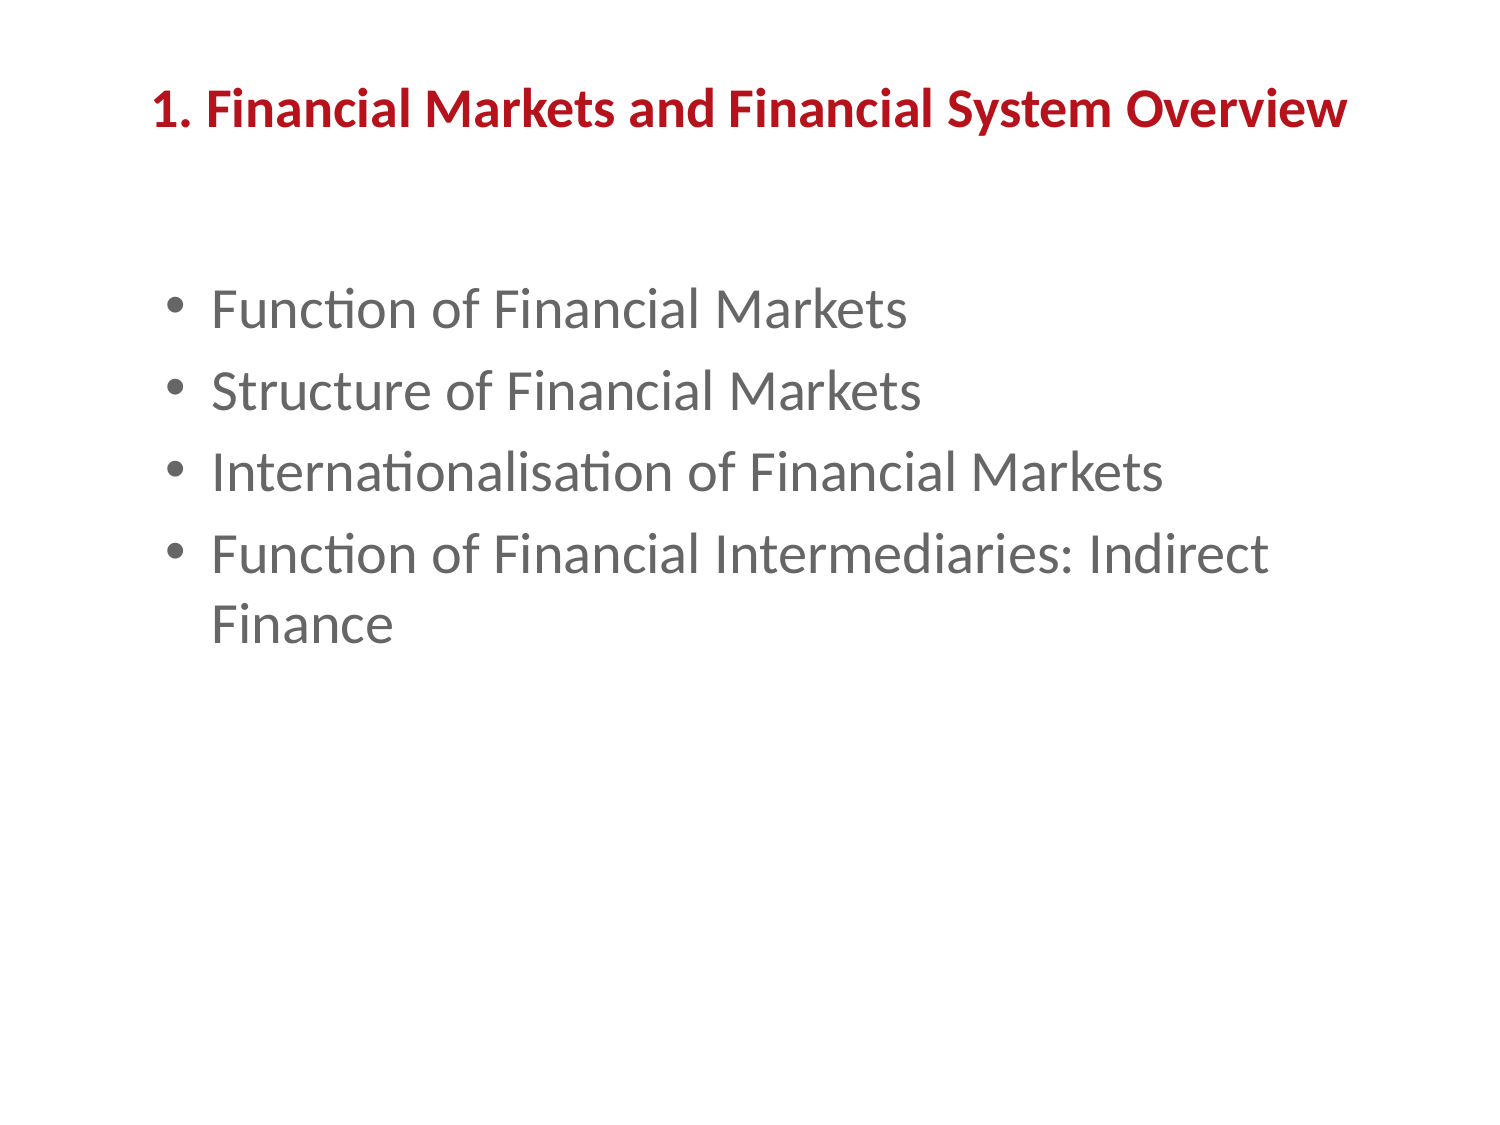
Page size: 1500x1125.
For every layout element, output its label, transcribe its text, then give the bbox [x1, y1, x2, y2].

list Function of Financial Markets Structure of Financial Markets Internationalisation of Financial Markets Function of Financial Intermediaries: Indirect Finance [75, 262, 1425, 1005]
title 1. Financial Markets and Financial System Overview [75, 45, 1425, 233]
